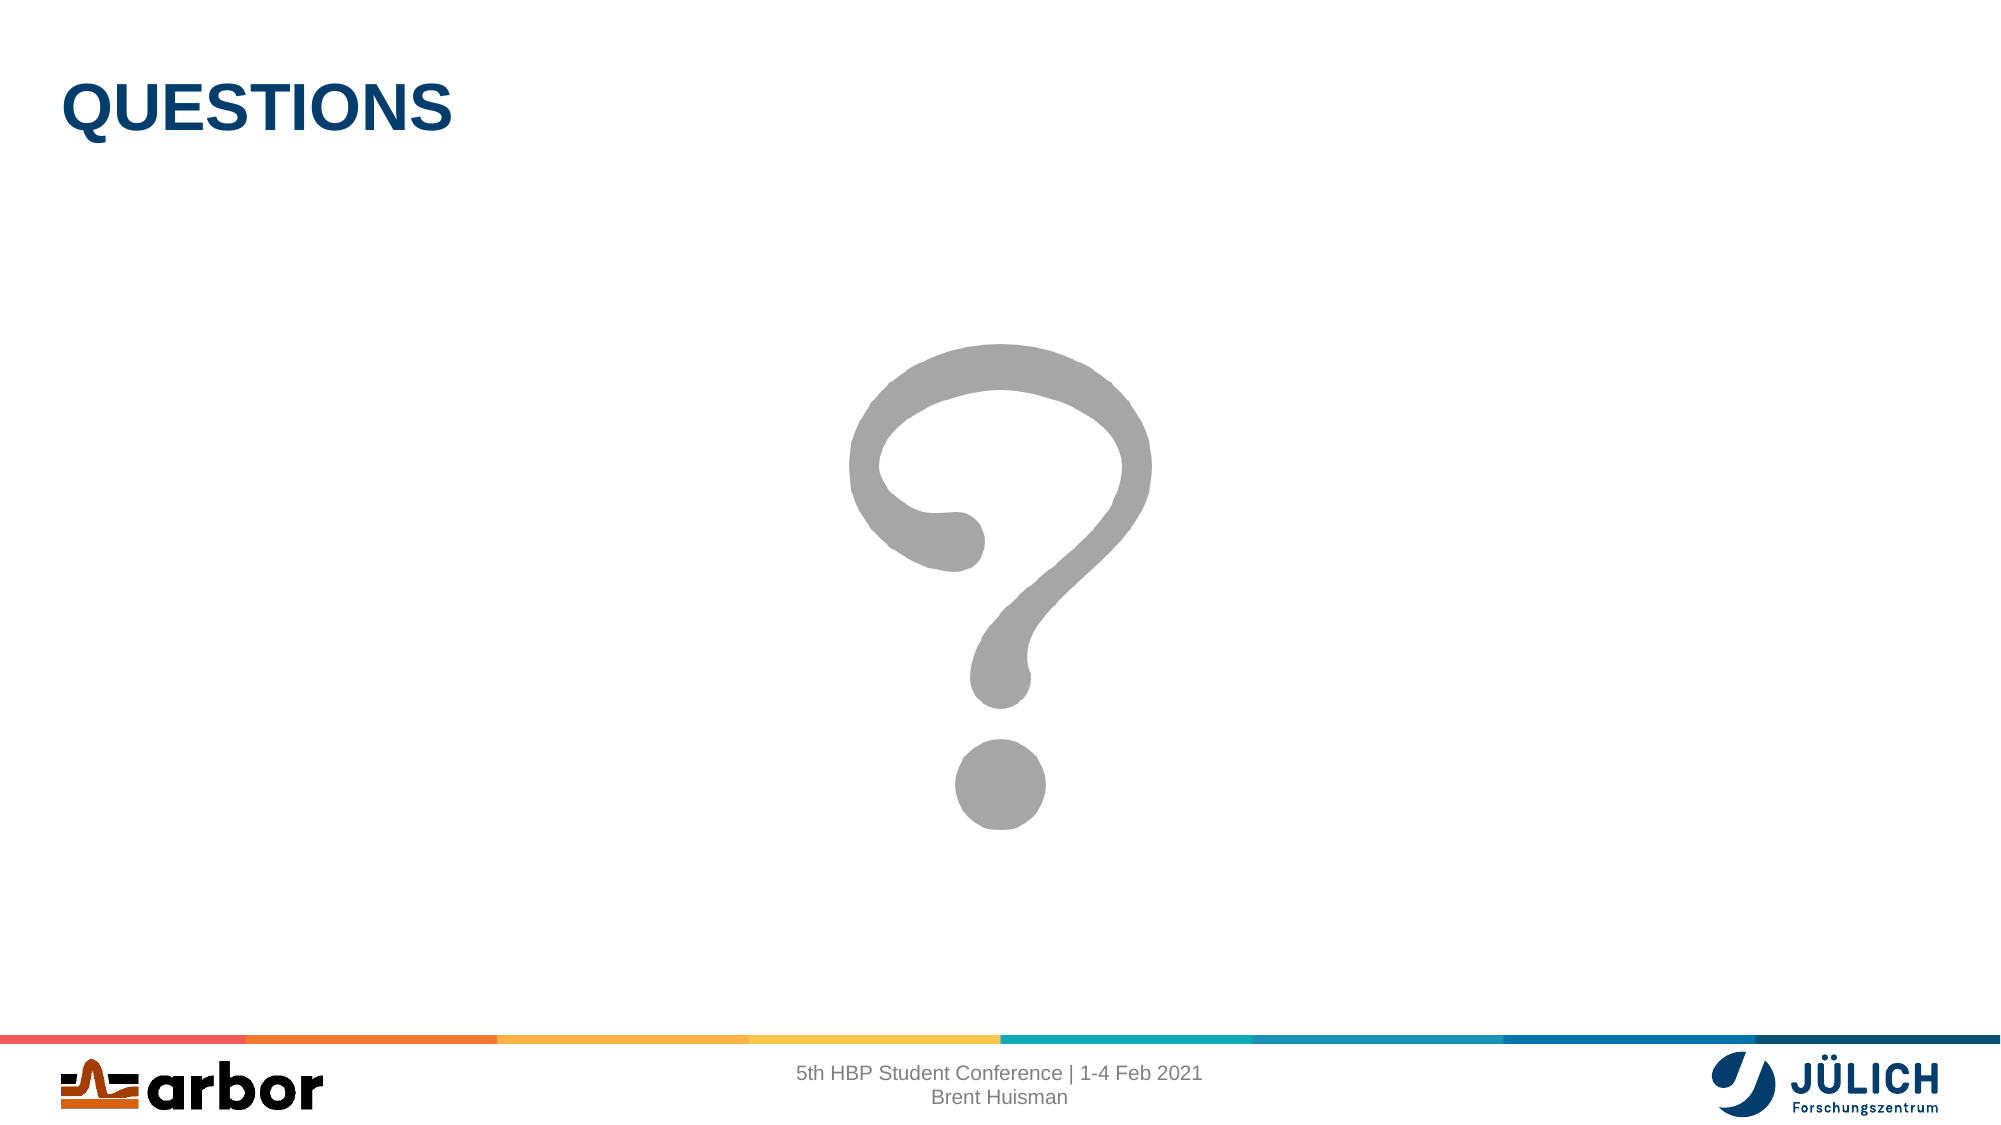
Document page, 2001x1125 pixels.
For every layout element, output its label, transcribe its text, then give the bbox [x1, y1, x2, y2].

picture [61, 1059, 323, 1110]
picture [756, 343, 1243, 830]
picture [0, 1035, 1502, 1044]
text_box Questions [60, 53, 1939, 238]
